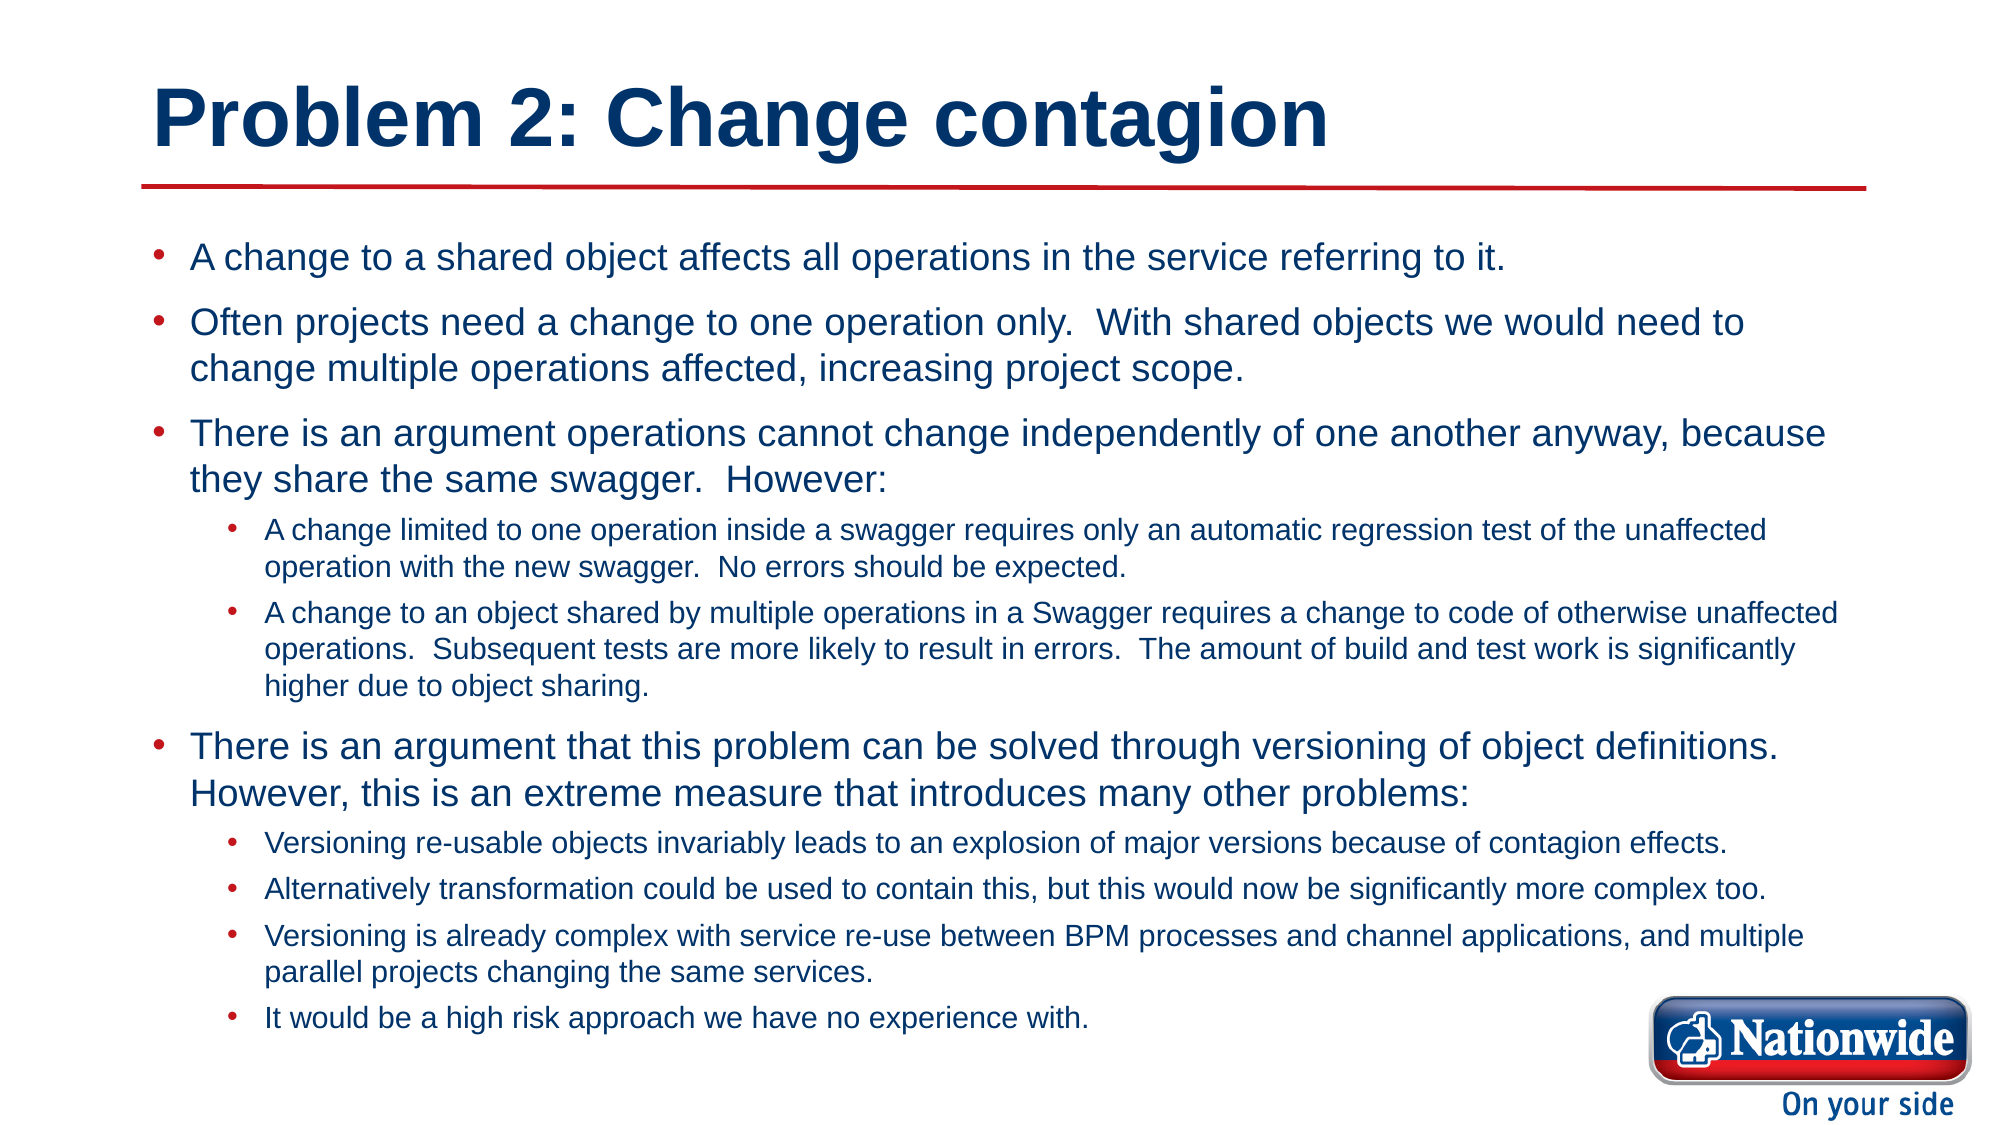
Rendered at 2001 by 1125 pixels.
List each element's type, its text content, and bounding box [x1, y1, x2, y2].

picture [1642, 984, 1977, 1125]
list A change to a shared object affects all operations in the service referring to it. Often projects need a change to one operation only. With shared objects we would need to change multiple operations affected, increasing project scope. There is an argument operations cannot change independently of one another anyway, because they share the same swagger. However: A change limited to one operation inside a swagger requires only an automatic regression test of the unaffected operation with the new swagger. No errors should be expected. A change to an object shared by multiple operations in a Swagger requires a change to code of otherwise unaffected operations. Subsequent tests are more likely to result in errors. The amount of build and test work is significantly higher due to object sharing. There is an argument that this problem can be solved through versioning of object definitions. However, this is an extreme measure that introduces many other problems: Versioning re-usable objects invariably leads to an explosion of major versions because of contagion effects. Alternatively transformation could be used to contain this, but this would now be significantly more complex too. Versioning is already complex with service re-use between BPM processes and channel applications, and multiple parallel projects changing the same services. It would be a high risk approach we have no experience with. [137, 224, 1863, 1047]
title Problem 2: Change contagion [137, 56, 1863, 184]
